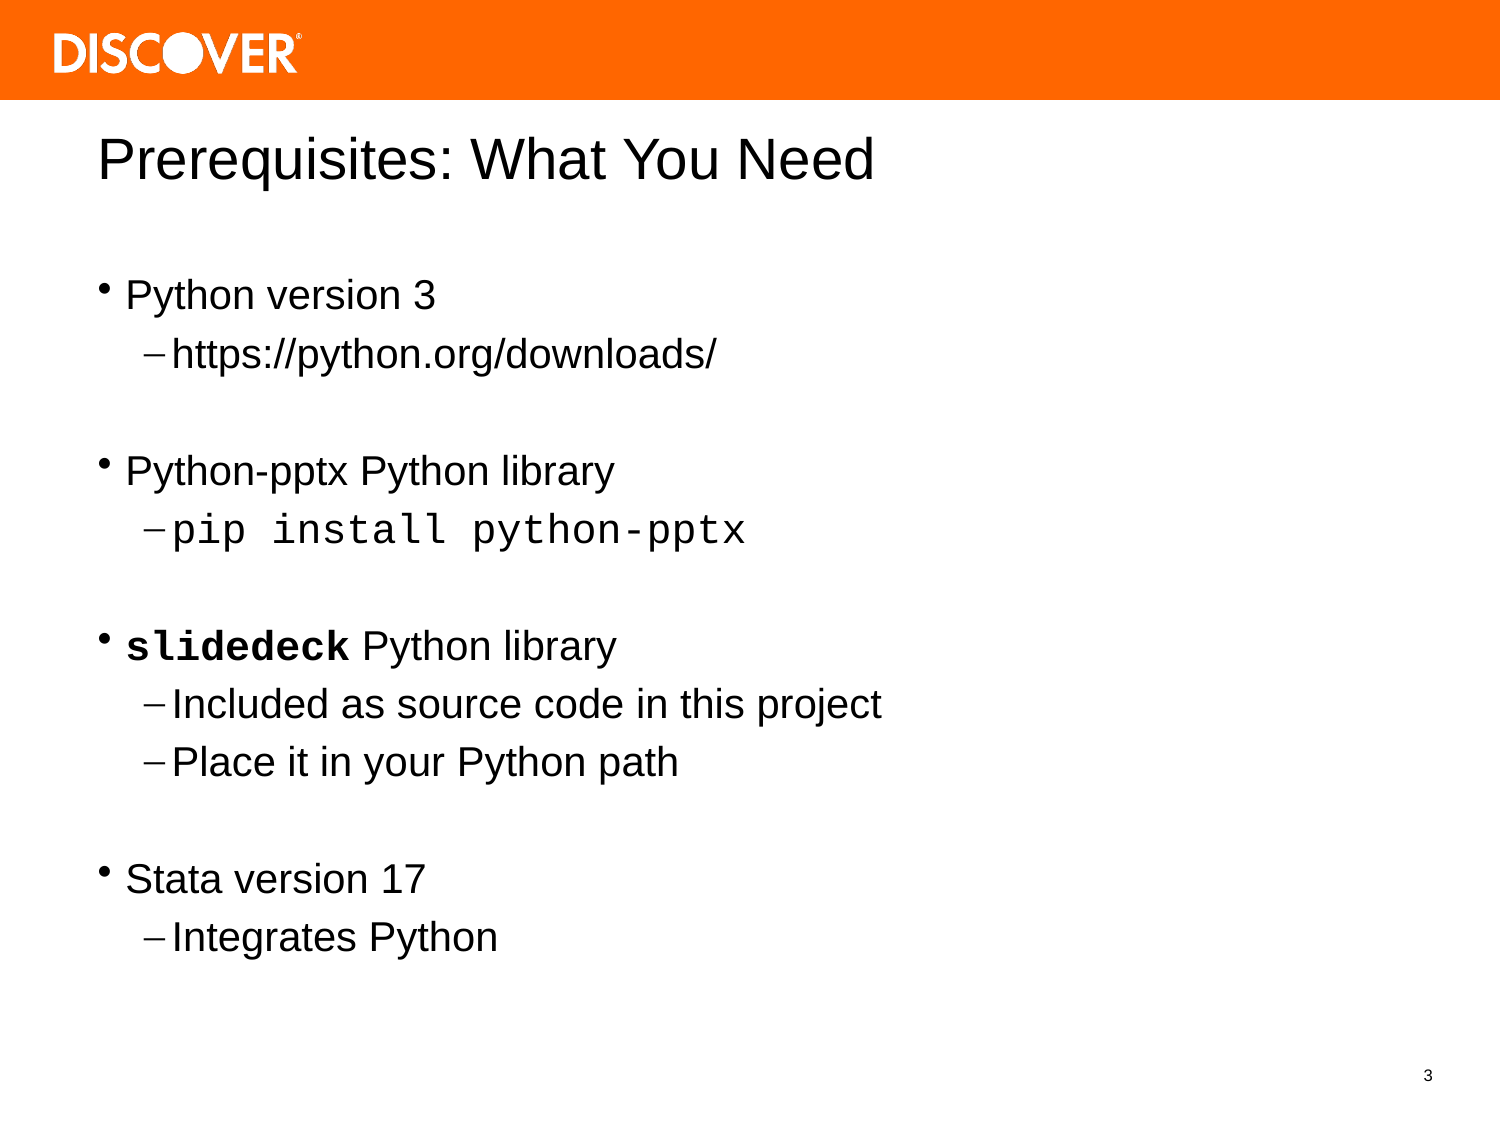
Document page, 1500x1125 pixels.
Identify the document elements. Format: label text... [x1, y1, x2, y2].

list Python version 3 https://python.org/downloads/ Python-pptx Python library pip install python-pptx slidedeck Python library Included as source code in this project Place it in your Python path Stata version 17 Integrates Python [82, 260, 1434, 968]
slide_number 3 [1373, 1064, 1433, 1125]
picture [15, 0, 341, 113]
title Prerequisites: What You Need [82, 113, 1434, 241]
